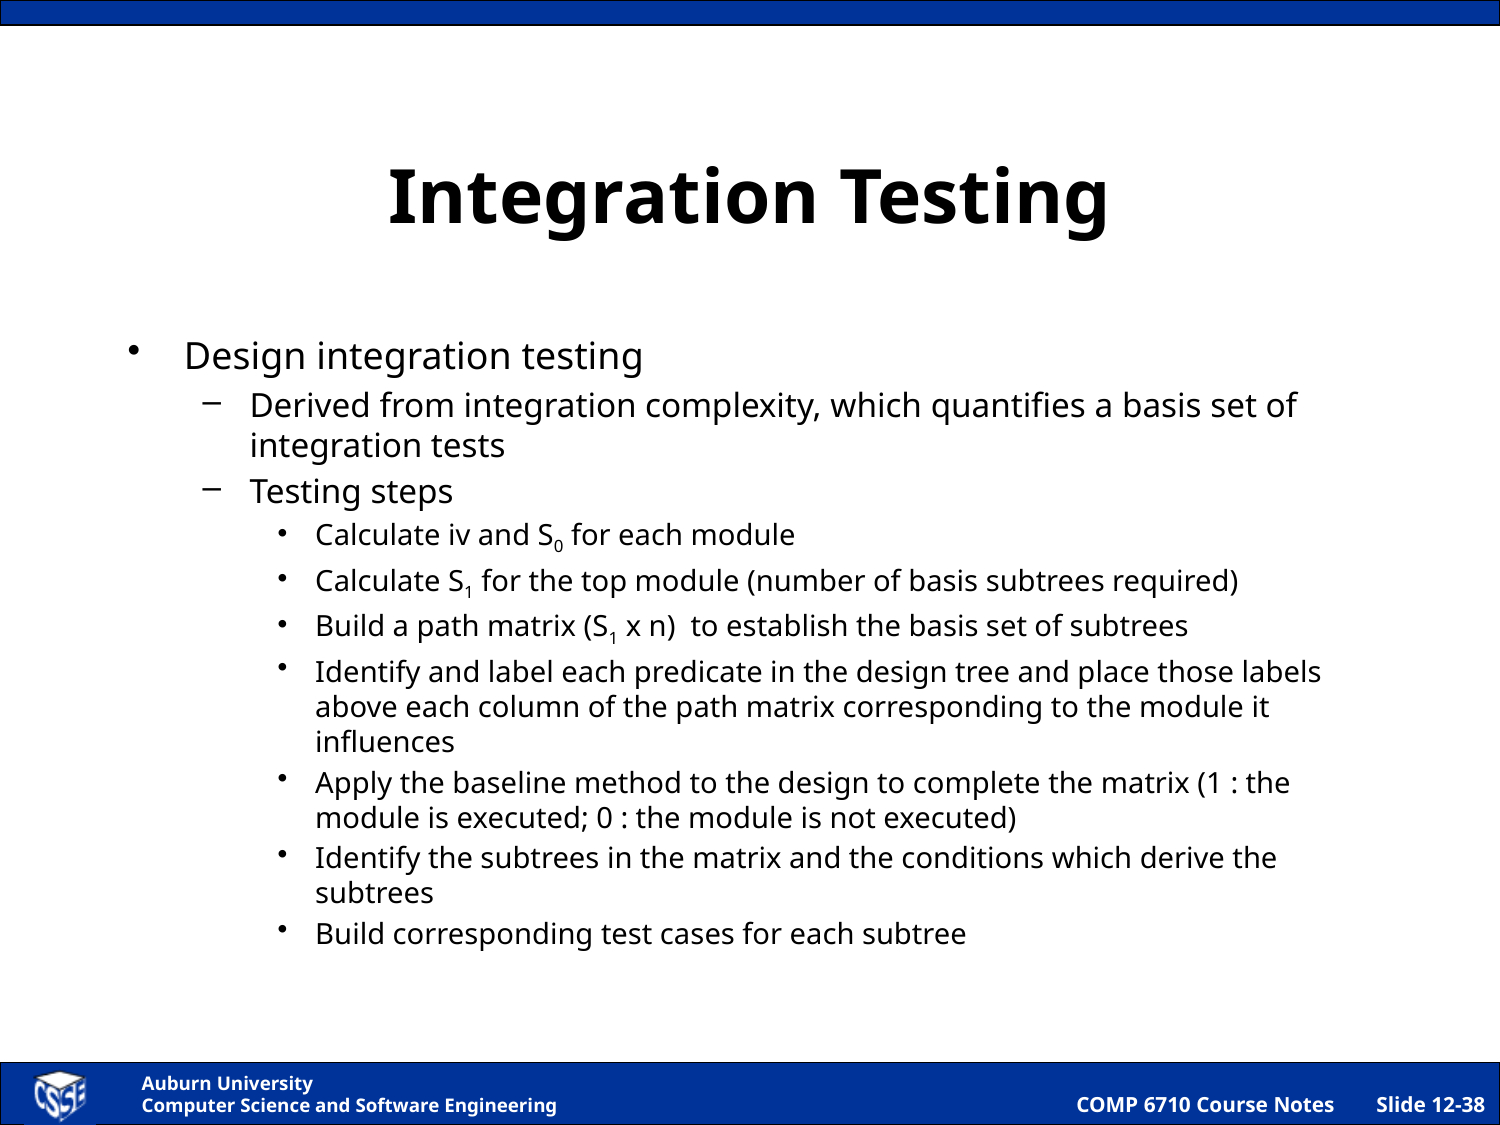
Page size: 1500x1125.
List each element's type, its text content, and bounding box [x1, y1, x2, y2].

title Integration Testing [112, 99, 1388, 288]
picture [24, 1066, 96, 1125]
list Design integration testing Derived from integration complexity, which quantifies a basis set of integration tests Testing steps Calculate iv and S0 for each module Calculate S1 for the top module (number of basis subtrees required) Build a path matrix (S1 x n) to establish the basis set of subtrees Identify and label each predicate in the design tree and place those labels above each column of the path matrix corresponding to the module it influences Apply the baseline method to the design to complete the matrix (1 : the module is executed; 0 : the module is not executed) Identify the subtrees in the matrix and the conditions which derive the subtrees Build corresponding test cases for each subtree [112, 324, 1388, 1019]
